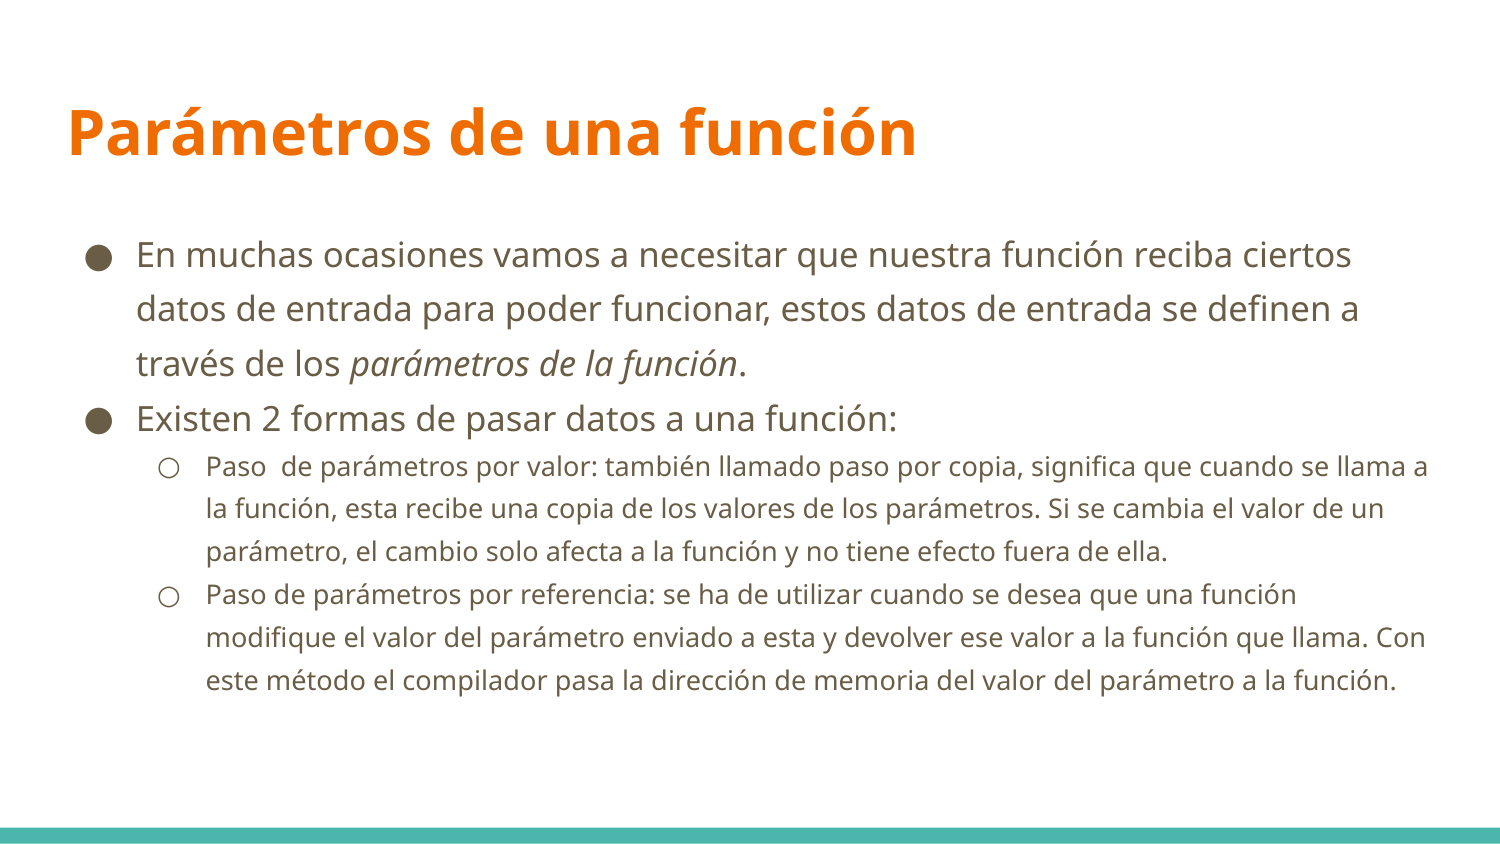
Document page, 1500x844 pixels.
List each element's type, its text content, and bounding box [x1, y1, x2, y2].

title Parámetros de una función [51, 72, 1449, 189]
list En muchas ocasiones vamos a necesitar que nuestra función reciba ciertos datos de entrada para poder funcionar, estos datos de entrada se definen a través de los parámetros de la función. Existen 2 formas de pasar datos a una función: Paso de parámetros por valor: también llamado paso por copia, significa que cuando se llama a la función, esta recibe una copia de los valores de los parámetros. Si se cambia el valor de un parámetro, el cambio solo afecta a la función y no tiene efecto fuera de ella. Paso de parámetros por referencia: se ha de utilizar cuando se desea que una función modifique el valor del parámetro enviado a esta y devolver ese valor a la función que llama. Con este método el compilador pasa la dirección de memoria del valor del parámetro a la función. [51, 207, 1449, 750]
